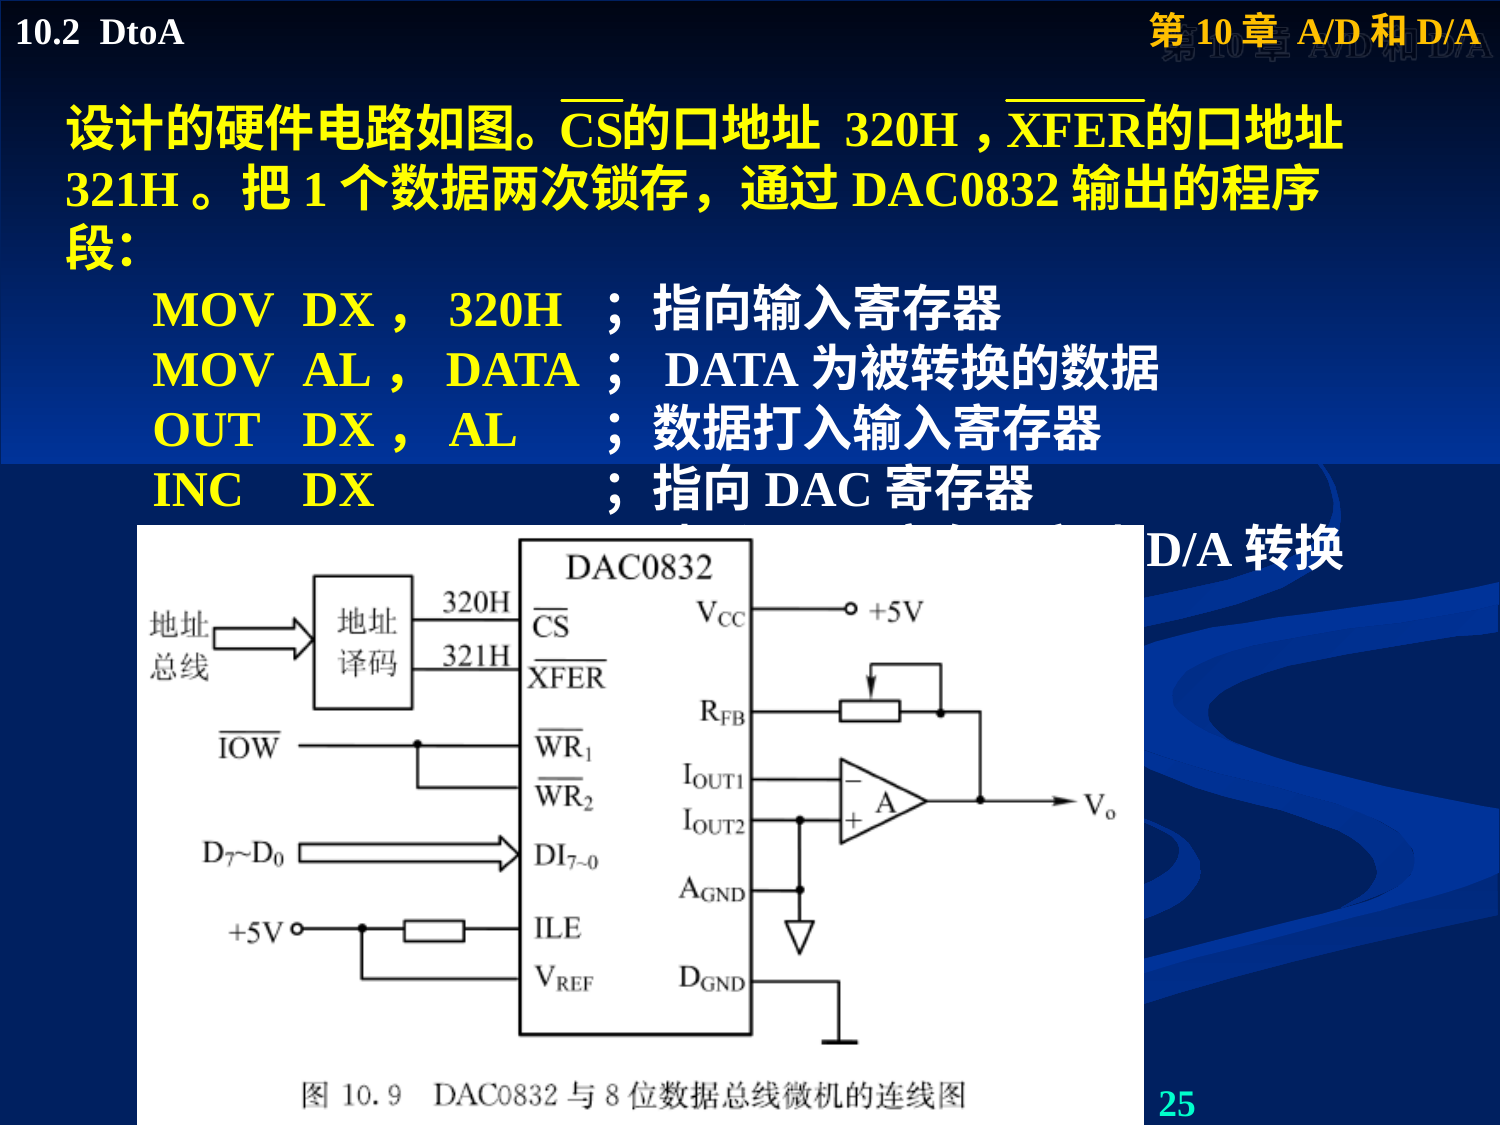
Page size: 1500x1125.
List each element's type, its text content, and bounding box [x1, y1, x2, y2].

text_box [997, 88, 1155, 157]
list 设计的硬件电路如图。 的口地址 320H， 的口地址321H。把1个数据两次锁存，通过DAC0832输出的程序段： MOV DX，320H ；指向输入寄存器 MOV AL，DATA ；DATA为被转换的数据 OUT DX，AL ；数据打入输入寄存器 INC DX ；指向DAC寄存器 OUT DX，AL ；选通DAC寄存器启动D/A转换 [49, 88, 1424, 527]
picture [136, 525, 1144, 1125]
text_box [552, 88, 634, 161]
